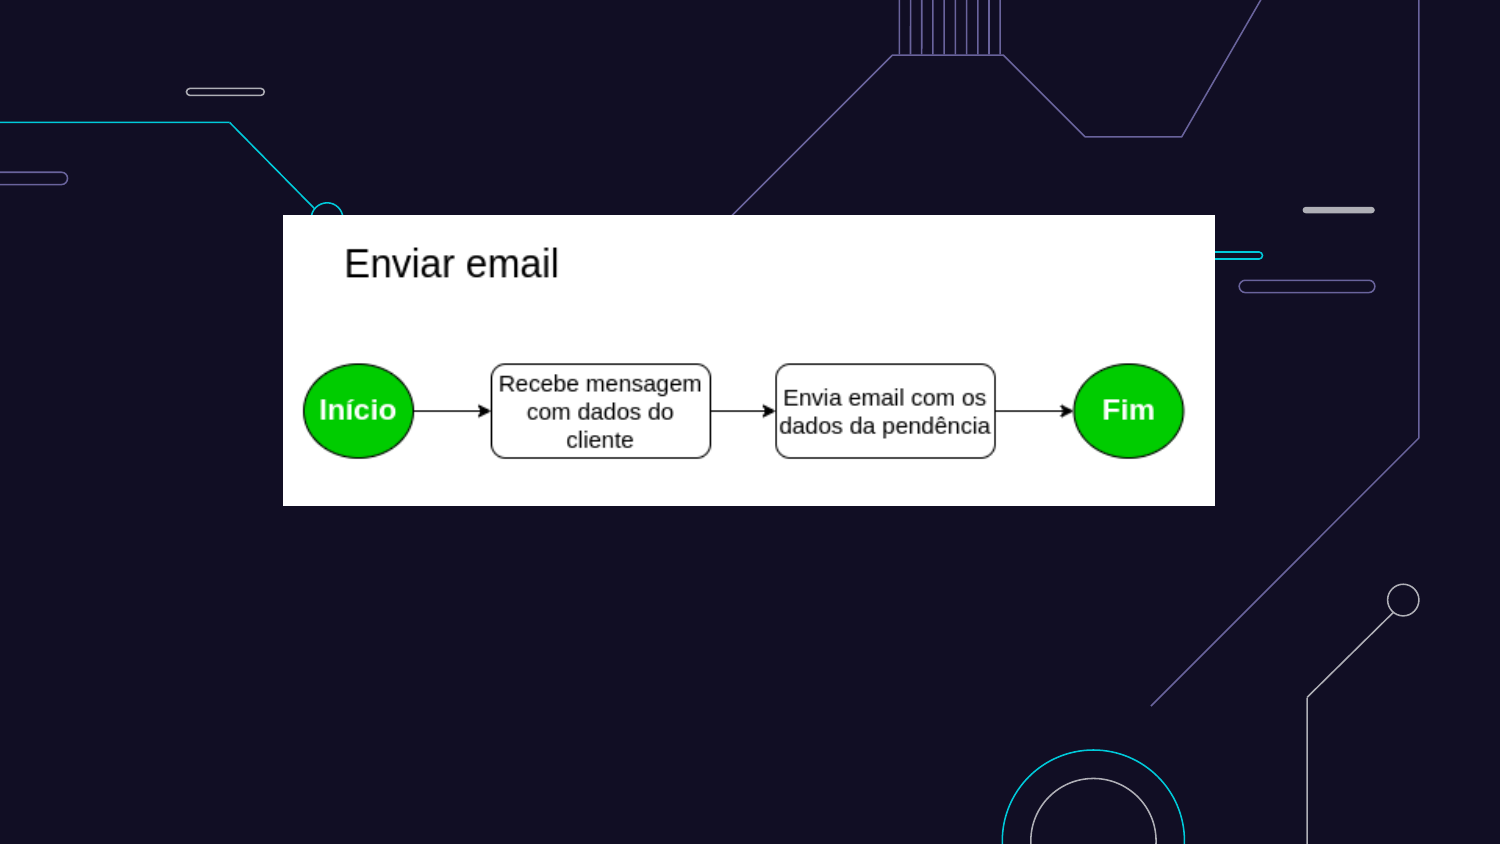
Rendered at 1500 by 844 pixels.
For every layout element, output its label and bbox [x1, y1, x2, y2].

text_box [1150, 0, 1419, 707]
text_box [1306, 584, 1420, 844]
text_box [0, 122, 344, 235]
text_box [1184, 206, 1376, 293]
text_box [705, 0, 1352, 212]
picture [282, 215, 1215, 507]
